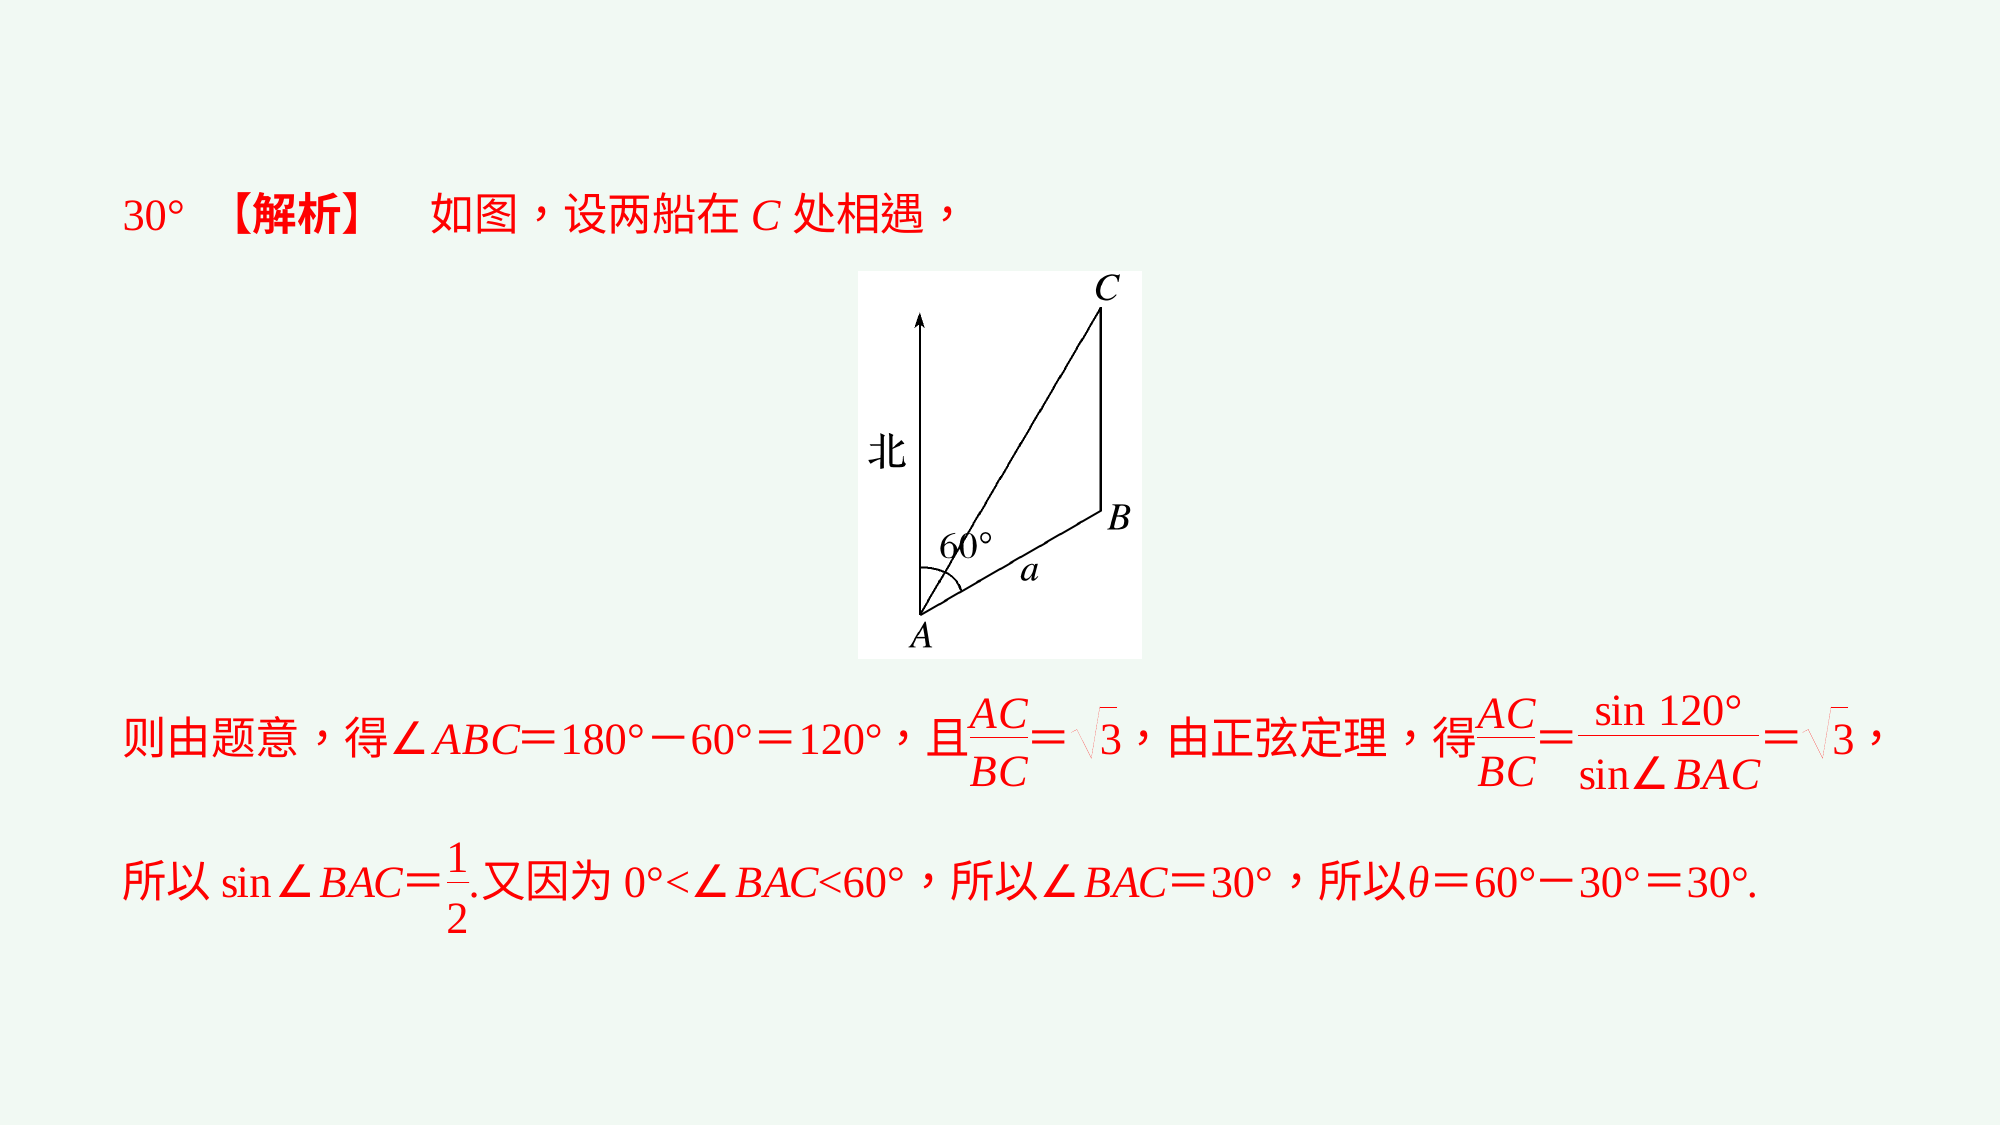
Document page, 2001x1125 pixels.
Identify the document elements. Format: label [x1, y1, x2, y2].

text_box [122, 185, 1881, 1038]
